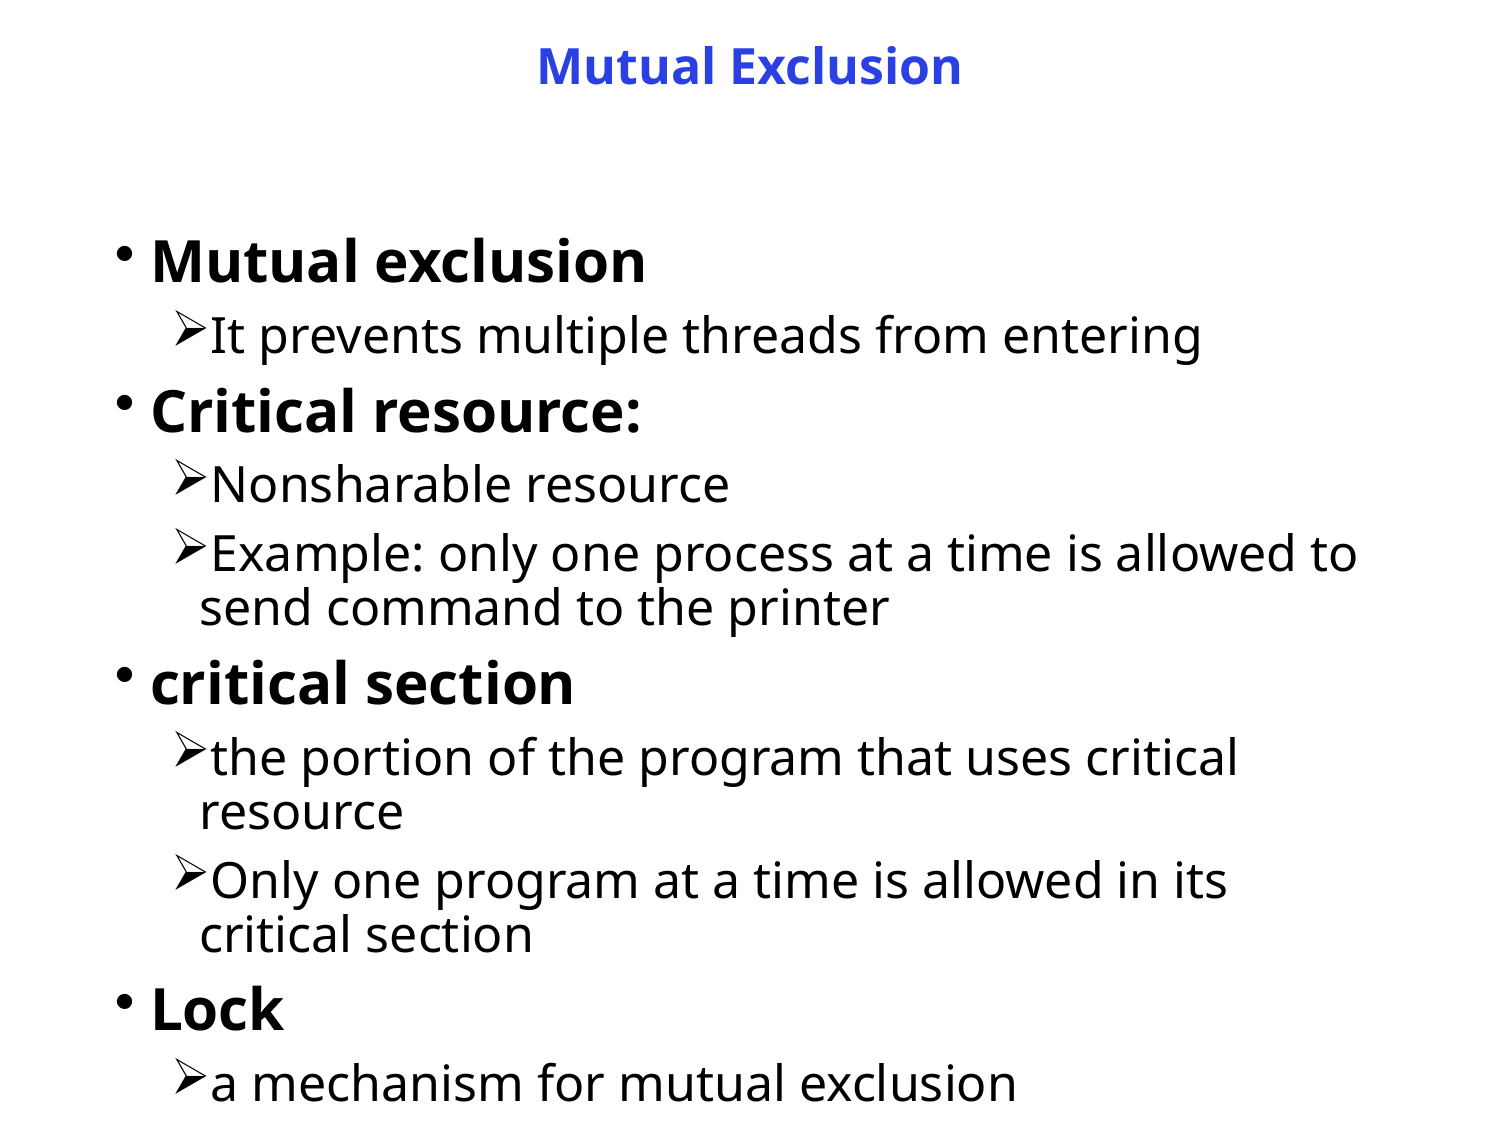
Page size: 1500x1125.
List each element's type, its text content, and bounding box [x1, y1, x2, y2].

list Mutual exclusion It prevents multiple threads from entering Critical resource: Nonsharable resource Example: only one process at a time is allowed to send command to the printer critical section the portion of the program that uses critical resource Only one program at a time is allowed in its critical section Lock a mechanism for mutual exclusion [99, 224, 1400, 988]
title Mutual Exclusion [162, 24, 1338, 113]
